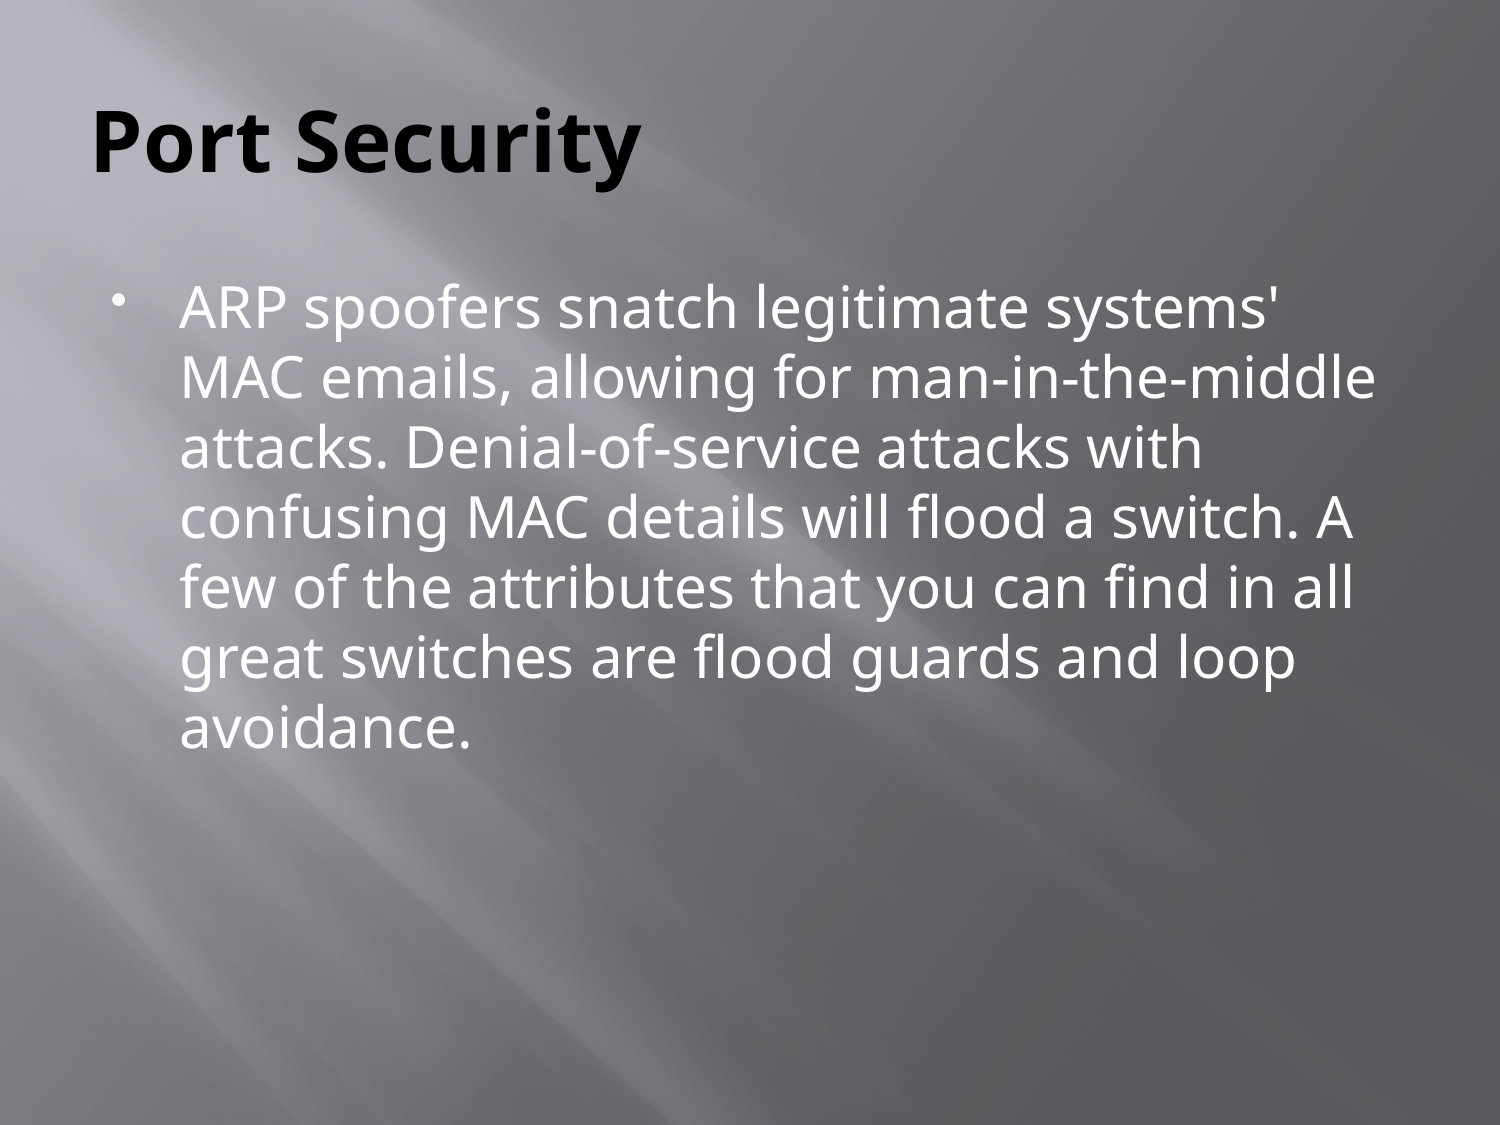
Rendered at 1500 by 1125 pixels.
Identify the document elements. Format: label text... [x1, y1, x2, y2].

title Port Security [75, 45, 1425, 233]
list ARP spoofers snatch legitimate systems' MAC emails, allowing for man-in-the-middle attacks. Denial-of-service attacks with confusing MAC details will flood a switch. A few of the attributes that you can find in all great switches are flood guards and loop avoidance. [75, 262, 1425, 1035]
